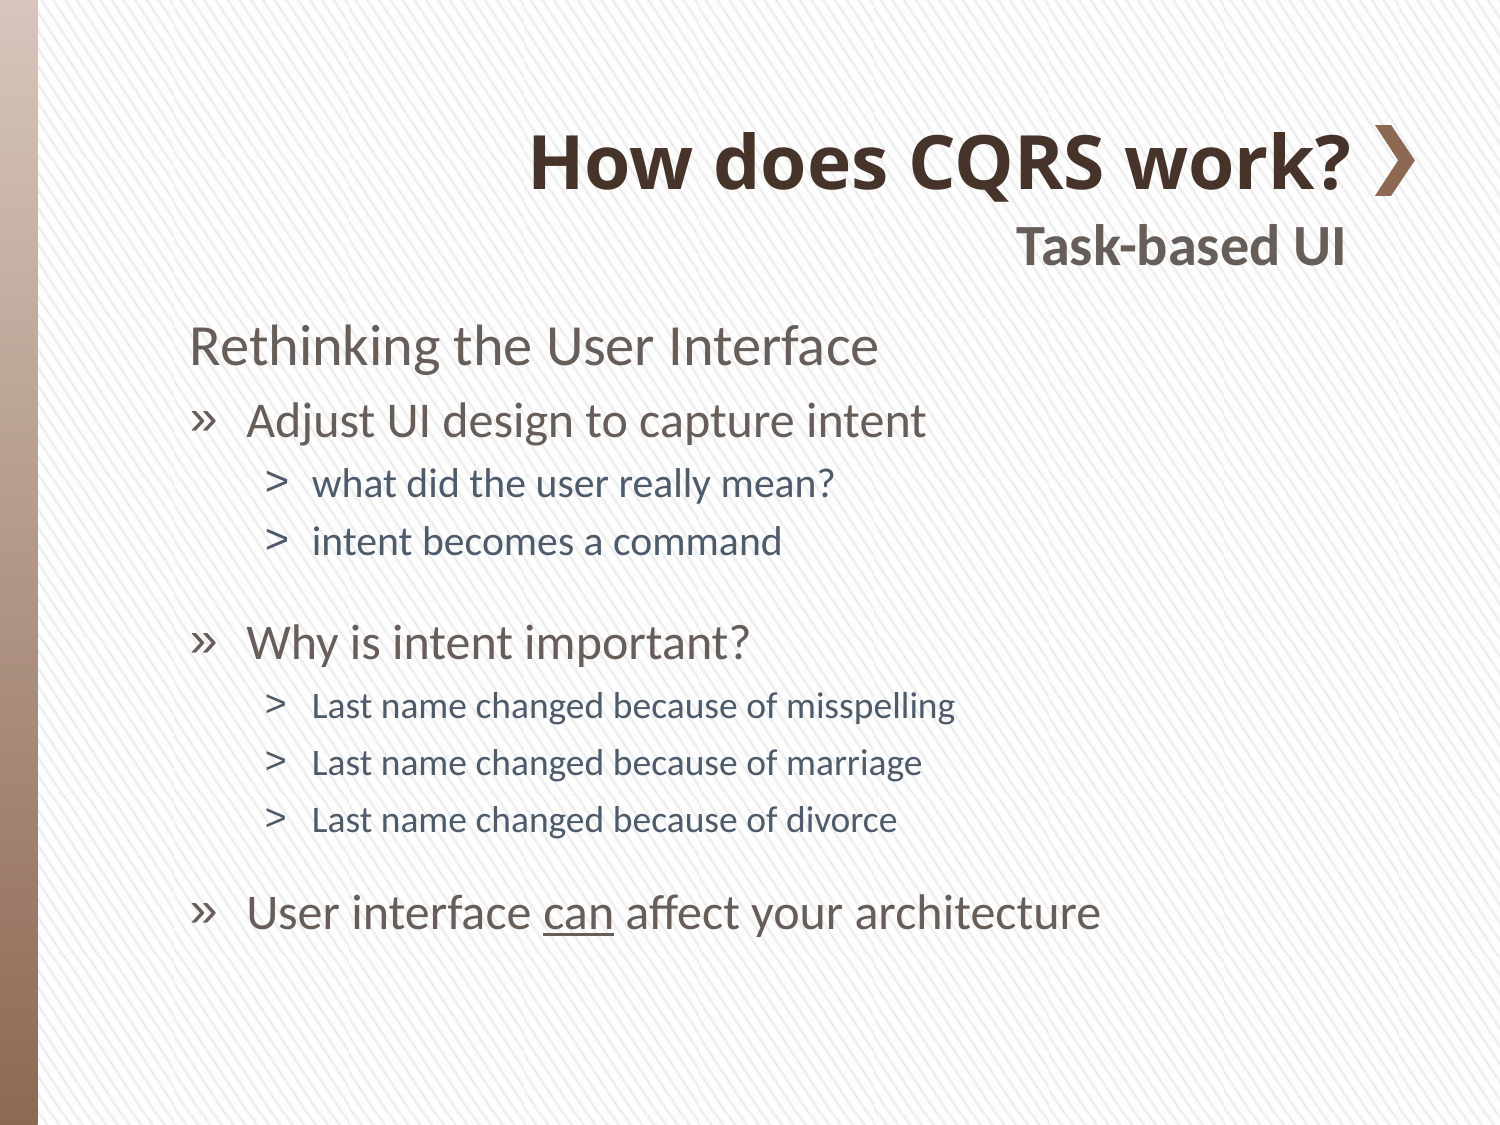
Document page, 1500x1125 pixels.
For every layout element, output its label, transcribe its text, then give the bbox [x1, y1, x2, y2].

title How does CQRS work? [191, 24, 1367, 213]
text_box Task-based UI [74, 200, 1363, 300]
list Rethinking the User Interface Adjust UI design to capture intent what did the user really mean? intent becomes a command Why is intent important? Last name changed because of misspelling Last name changed because of marriage Last name changed because of divorce User interface can affect your architecture [174, 299, 1425, 1038]
